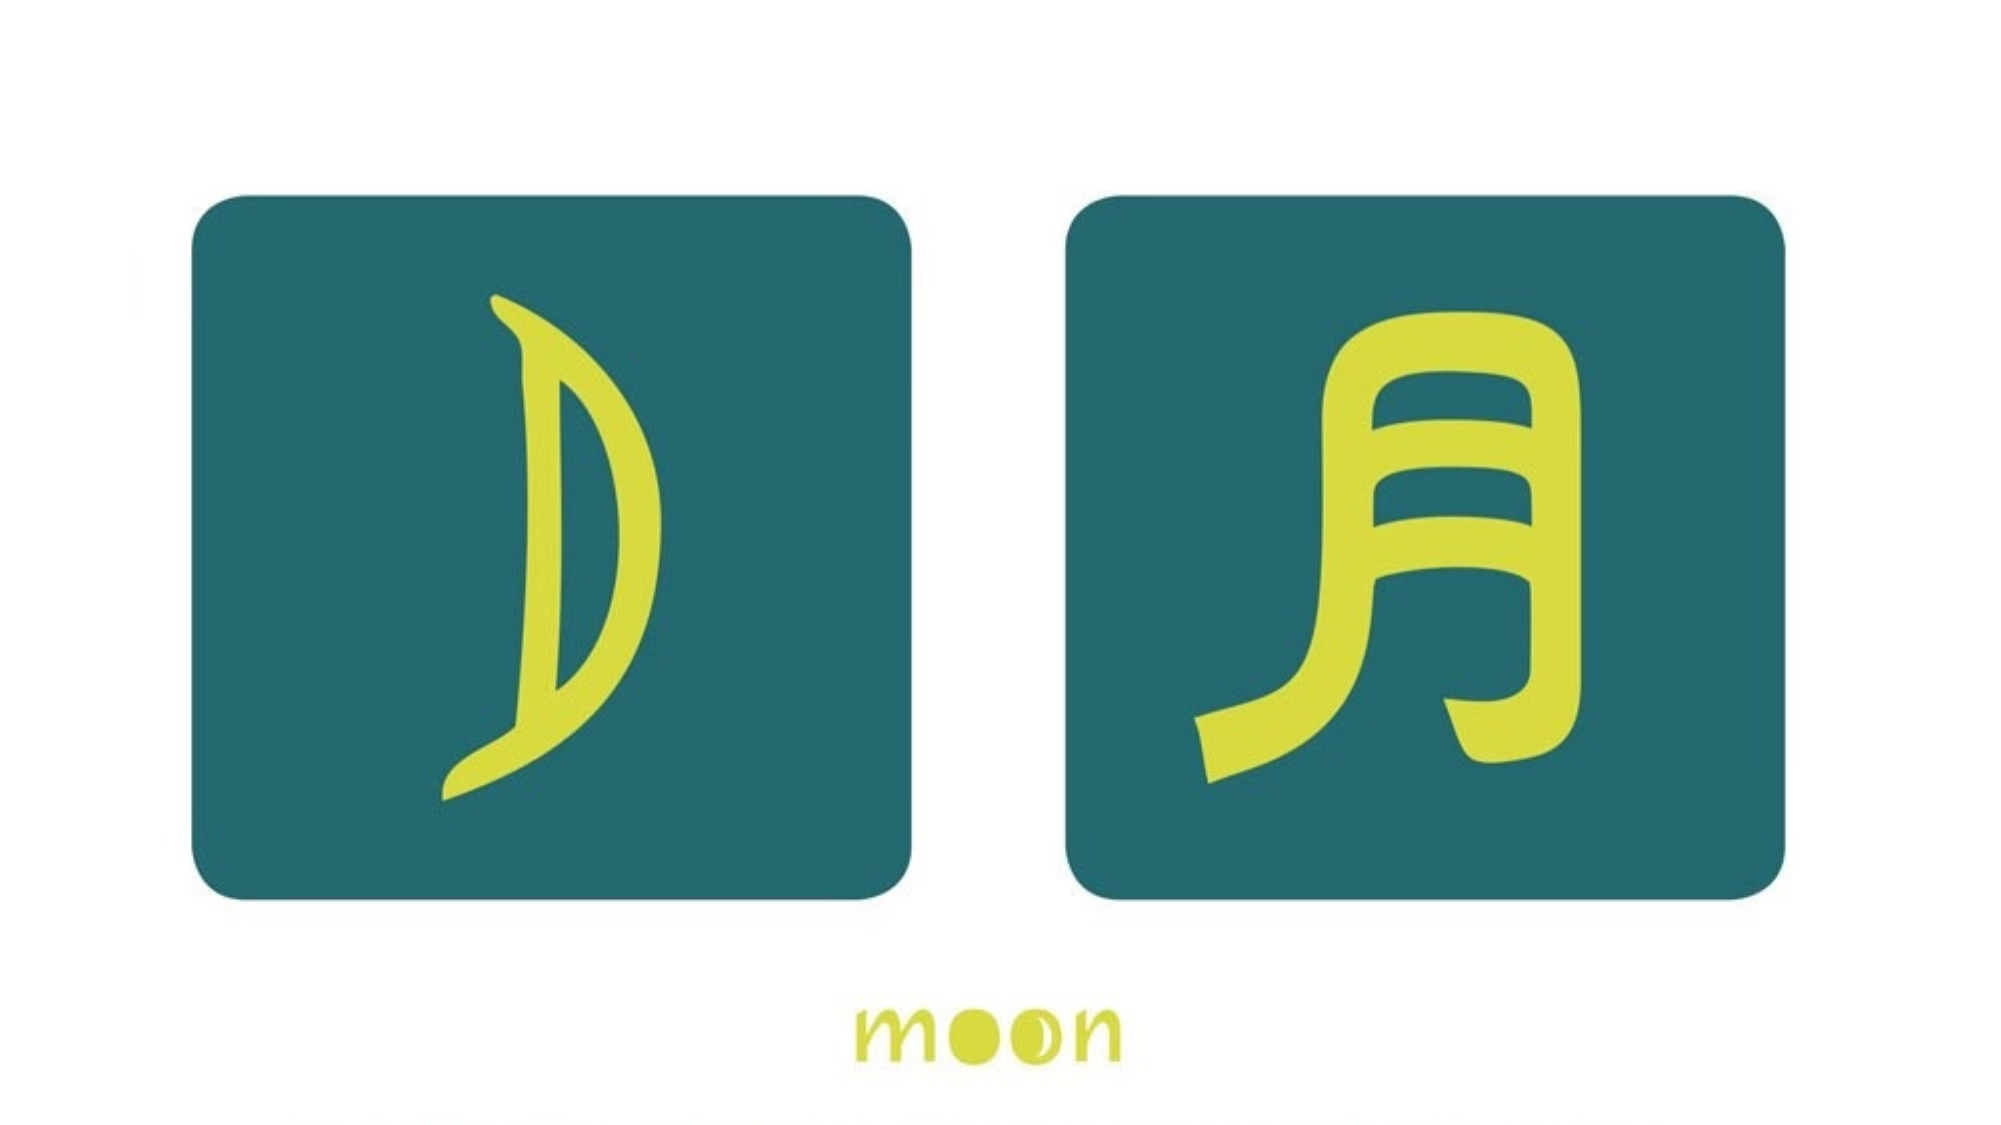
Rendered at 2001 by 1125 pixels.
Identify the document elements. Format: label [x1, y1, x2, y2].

list [0, 16, 2000, 1125]
